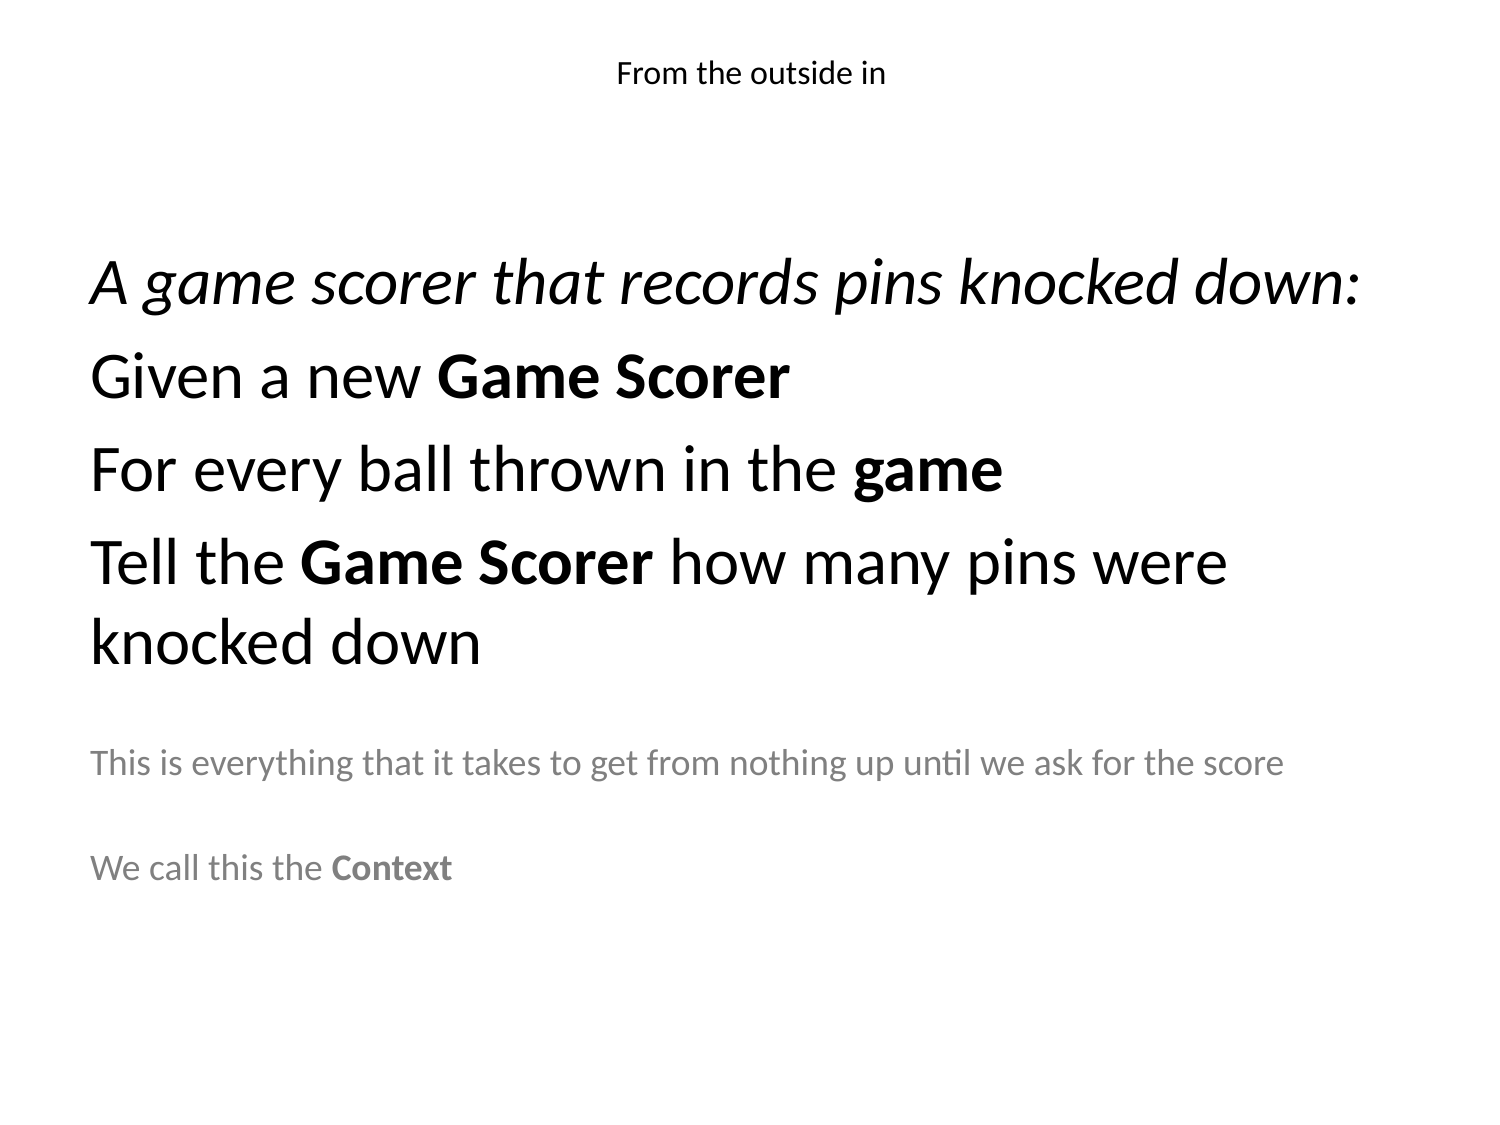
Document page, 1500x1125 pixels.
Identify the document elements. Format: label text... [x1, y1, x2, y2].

title From the outside in [76, 42, 1427, 100]
list A game scorer that records pins knocked down: Given a new Game Scorer For every ball thrown in the game Tell the Game Scorer how many pins were knocked down This is everything that it takes to get from nothing up until we ask for the score We call this the Context [75, 137, 1425, 1005]
